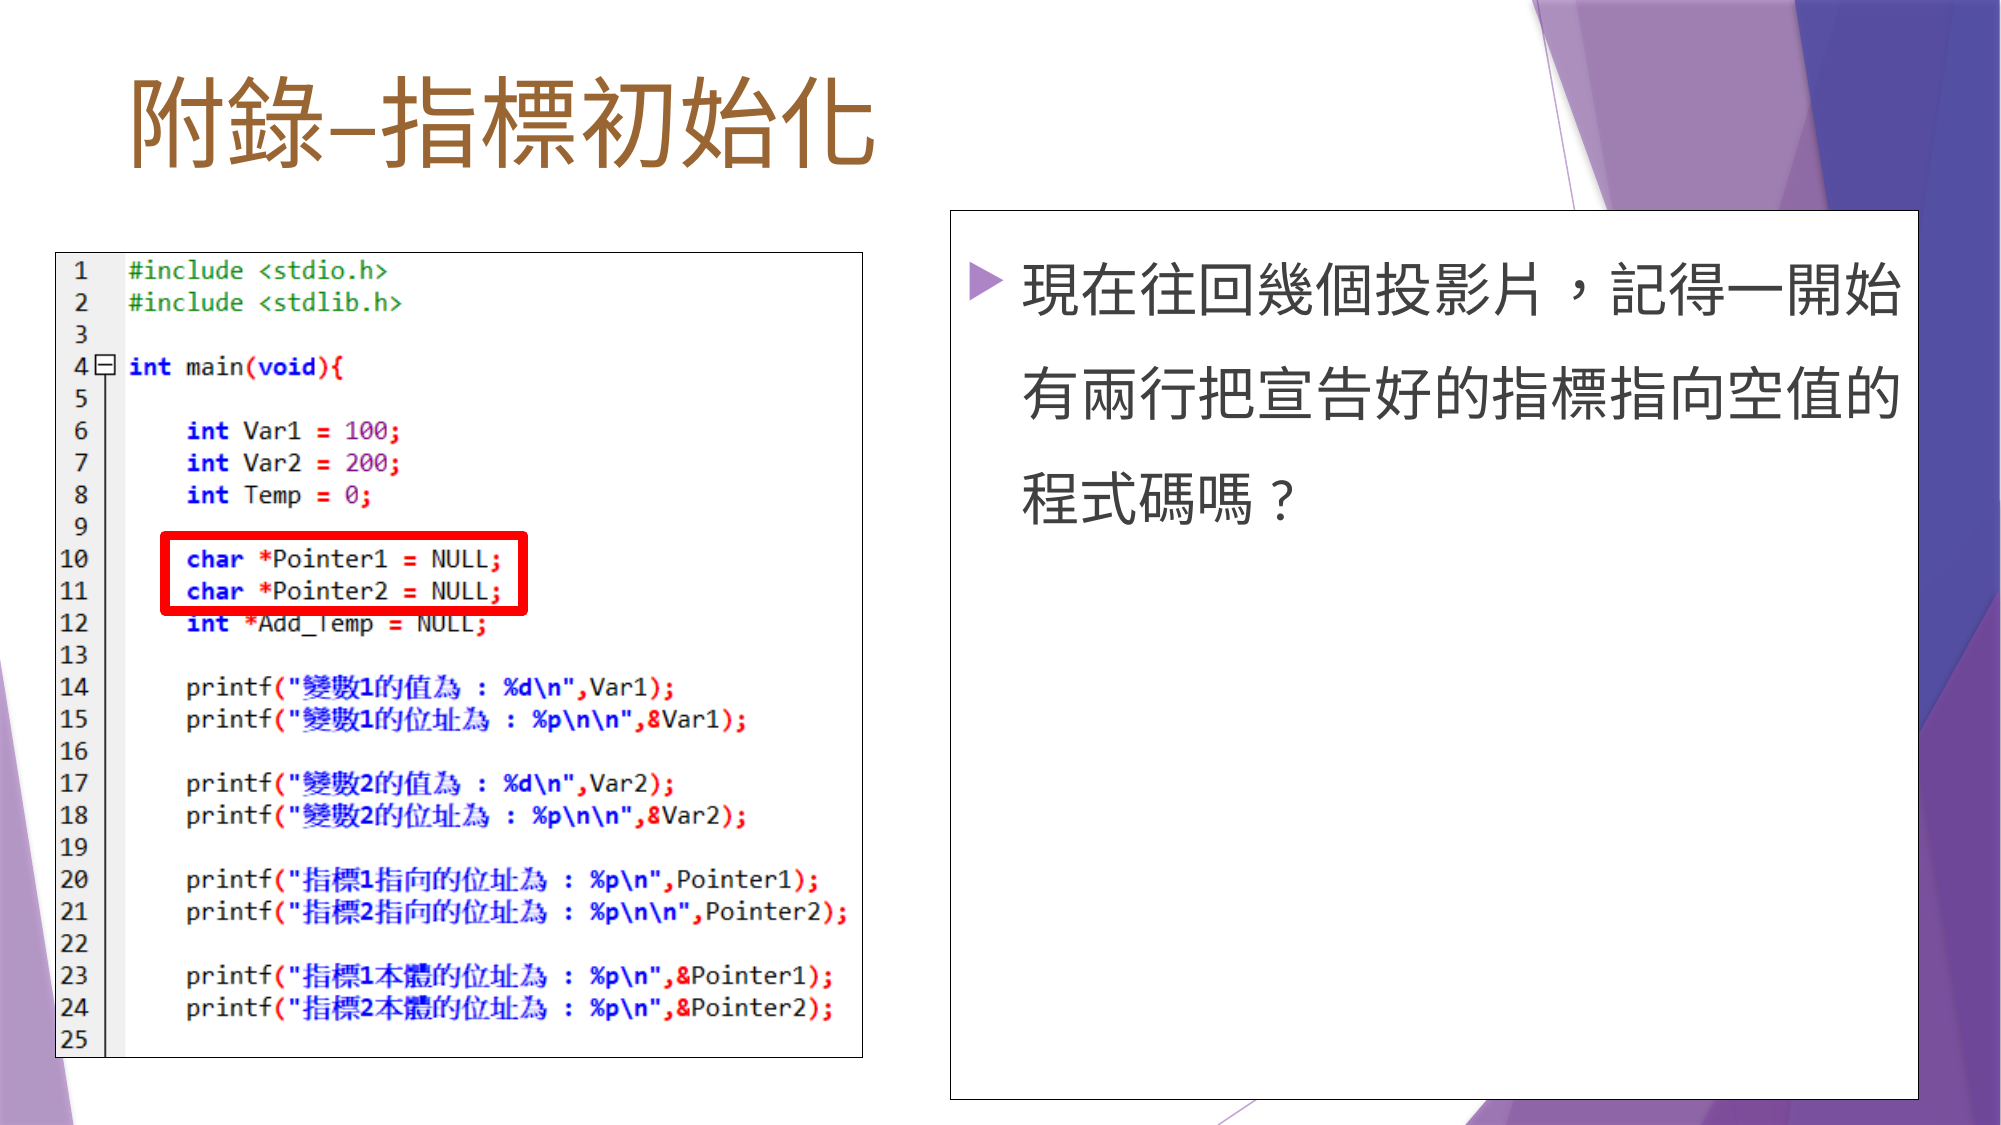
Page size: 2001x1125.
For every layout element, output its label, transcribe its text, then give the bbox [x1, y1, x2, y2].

title 附錄–指標初始化 [111, 52, 1612, 178]
picture [54, 251, 863, 1059]
list 現在往回幾個投影片，記得一開始有兩行把宣告好的指標指向空值的程式碼嗎? [950, 210, 1919, 1100]
